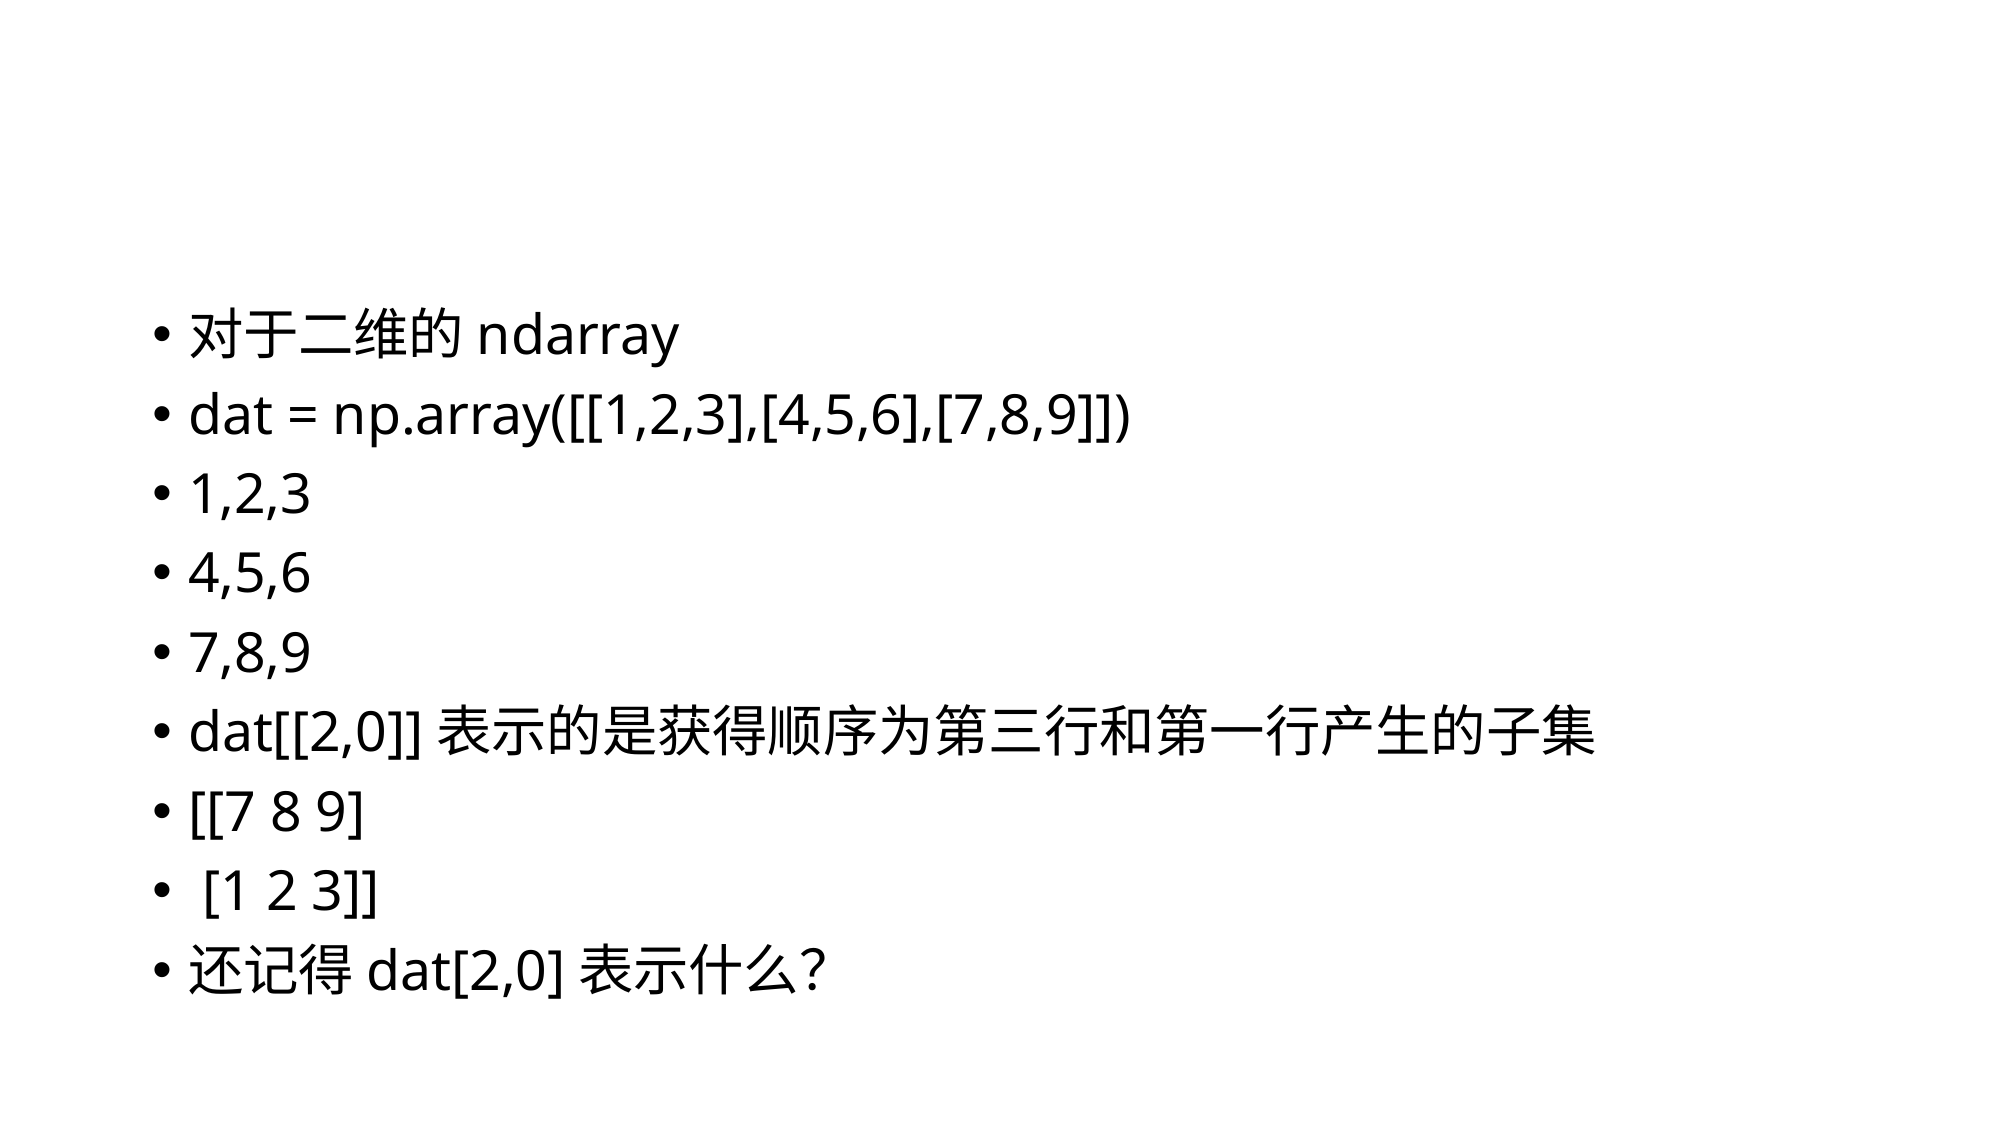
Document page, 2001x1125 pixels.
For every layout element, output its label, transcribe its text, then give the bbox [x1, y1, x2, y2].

list 对于二维的ndarray dat = np.array([[1,2,3],[4,5,6],[7,8,9]]) 1,2,3 4,5,6 7,8,9 dat[[2,0]]表示的是获得顺序为第三行和第一行产生的子集 [[7 8 9] [1 2 3]] 还记得dat[2,0]表示什么？ [137, 299, 1863, 1014]
